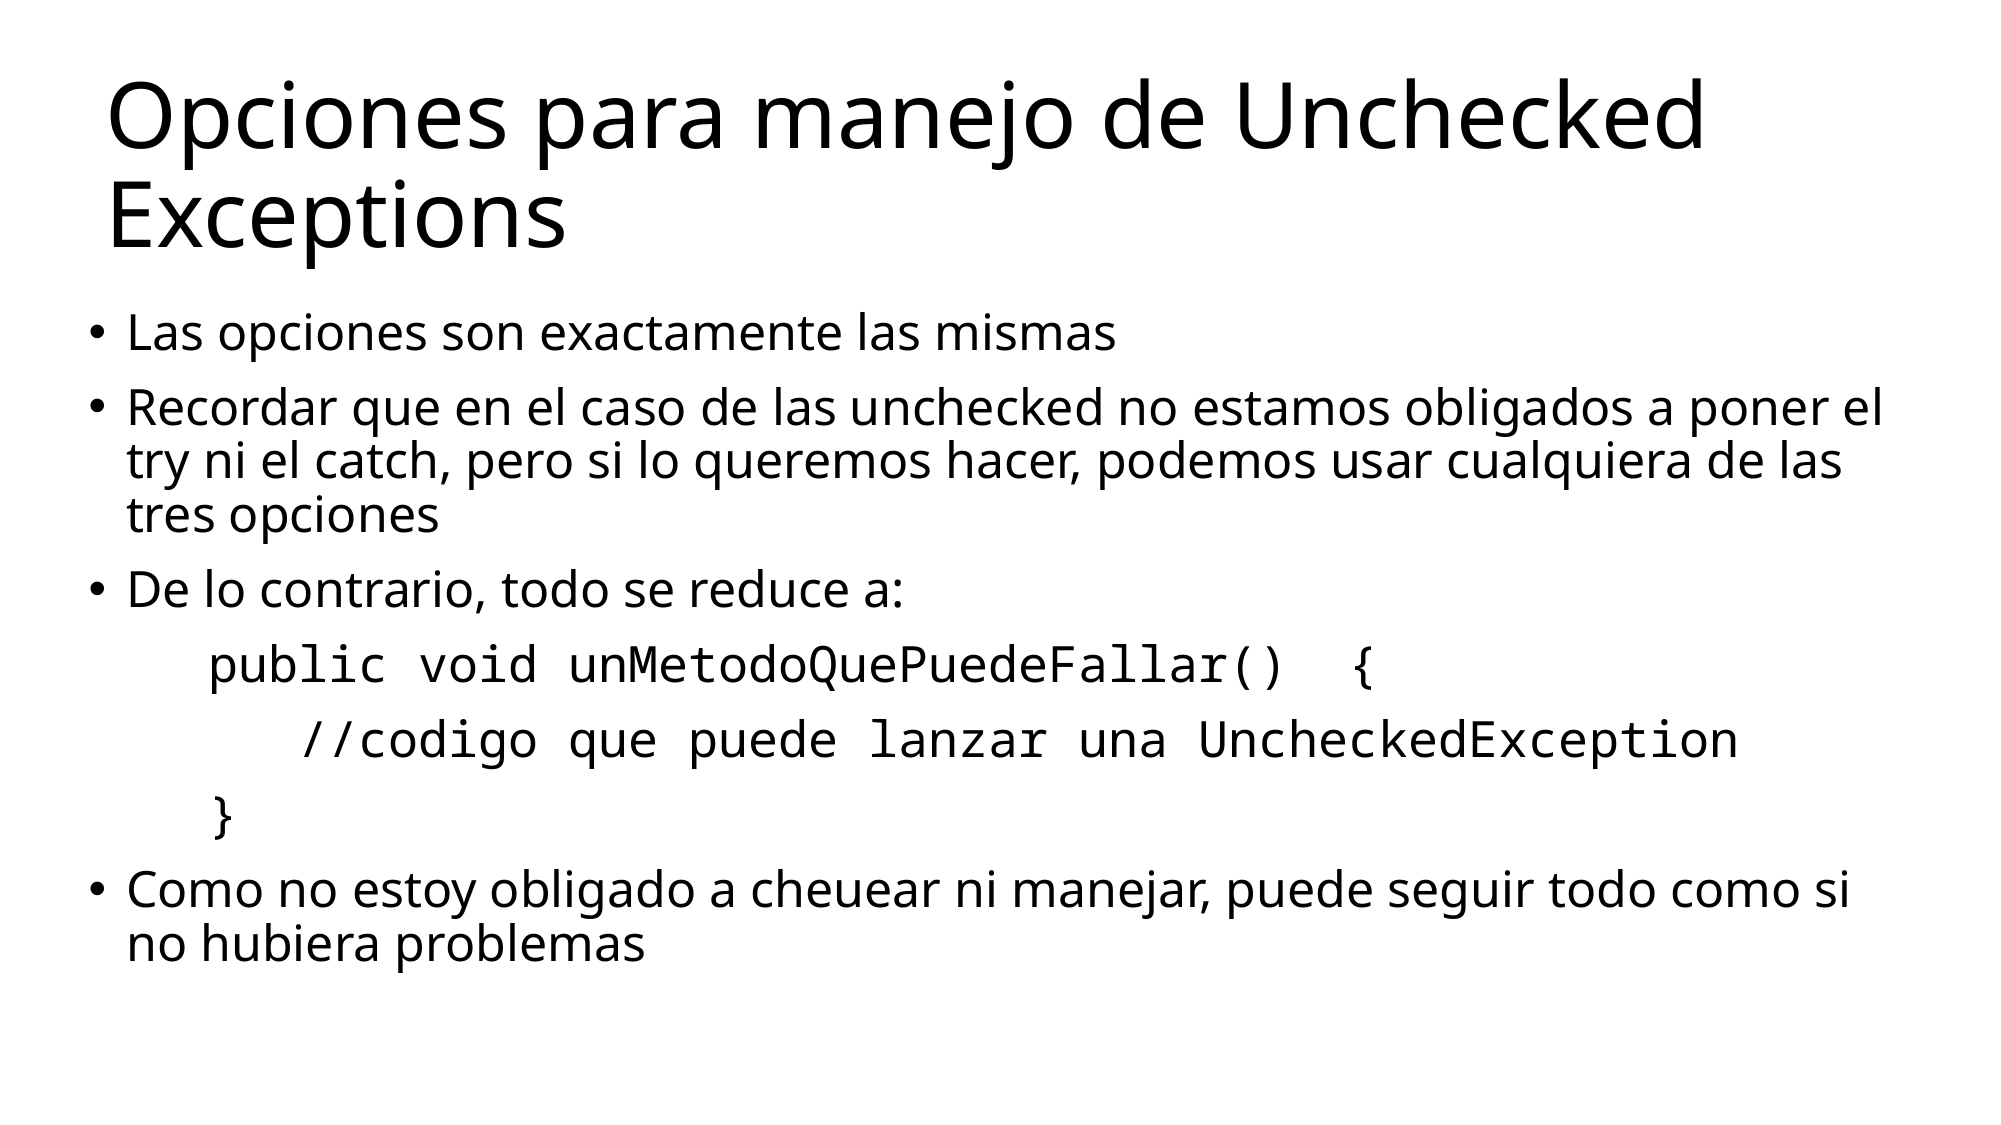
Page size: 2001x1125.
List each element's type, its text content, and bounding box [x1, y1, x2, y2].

title Opciones para manejo de Unchecked Exceptions [90, 59, 1916, 278]
list Las opciones son exactamente las mismas Recordar que en el caso de las unchecked no estamos obligados a poner el try ni el catch, pero si lo queremos hacer, podemos usar cualquiera de las tres opciones De lo contrario, todo se reduce a: public void unMetodoQuePuedeFallar() { //codigo que puede lanzar una UncheckedException } Como no estoy obligado a cheuear ni manejar, puede seguir todo como si no hubiera problemas [73, 299, 1931, 1014]
